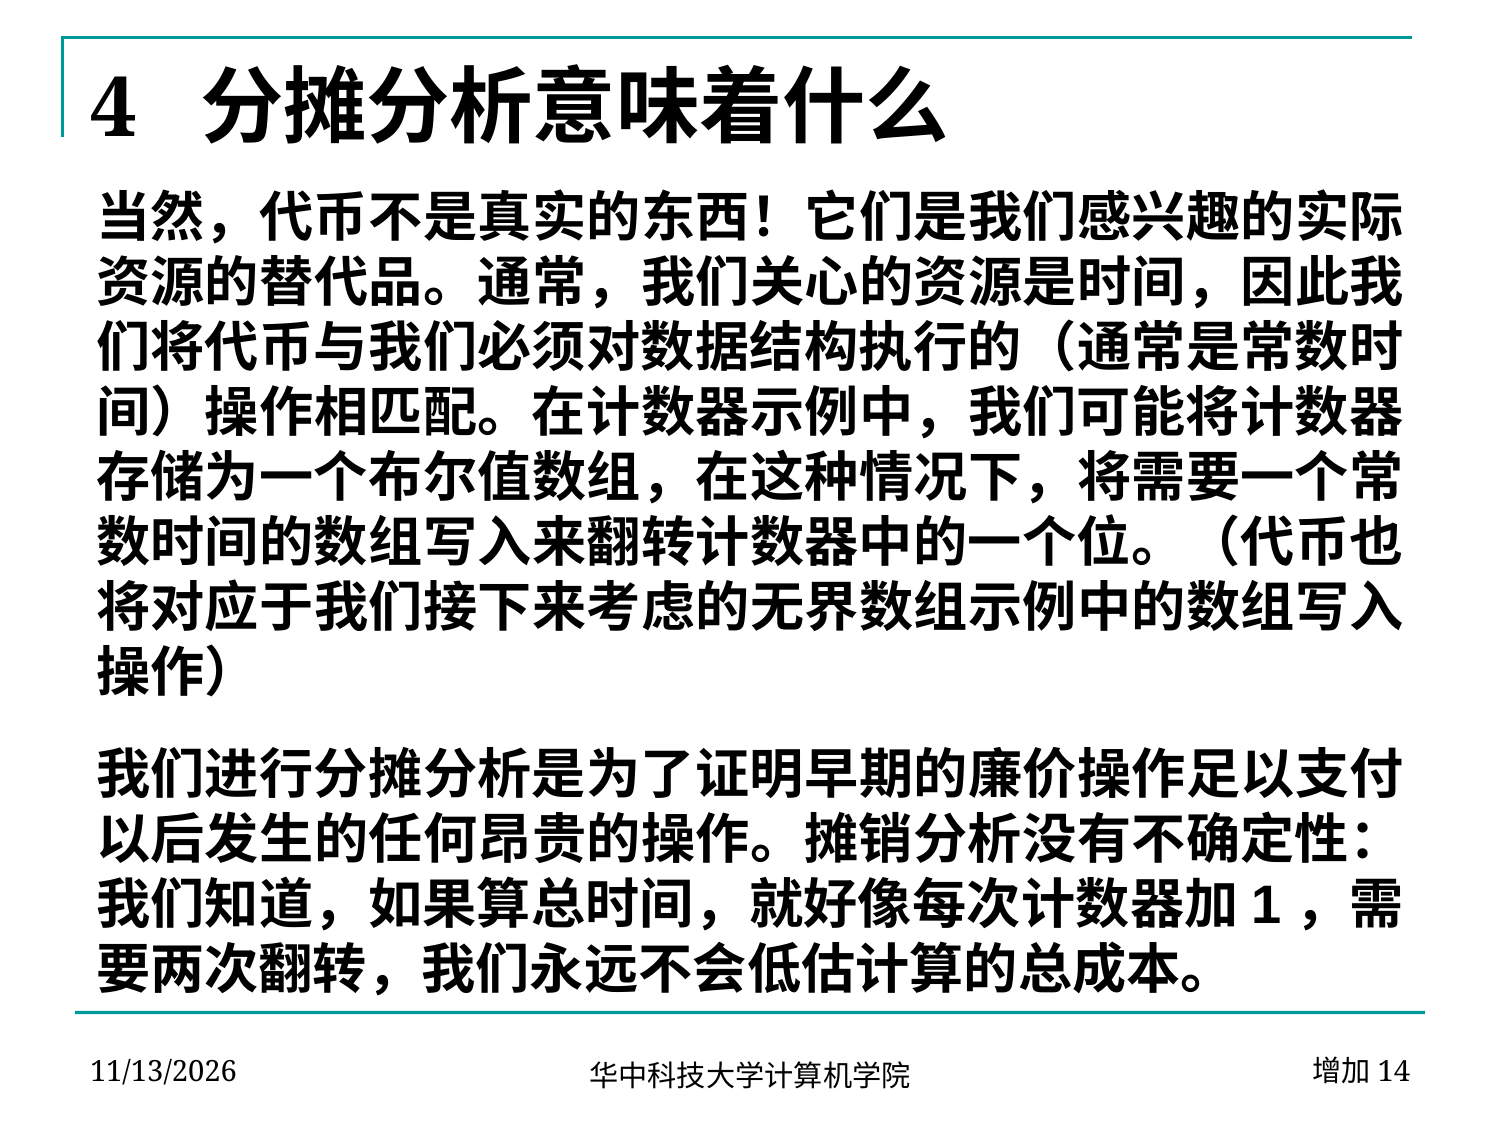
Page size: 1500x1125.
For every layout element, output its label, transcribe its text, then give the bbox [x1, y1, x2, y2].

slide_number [75, 1024, 425, 1100]
title 4 分摊分析意味着什么 [75, 45, 1425, 175]
slide_number 增加14 [1074, 1024, 1425, 1100]
footer 华中科技大学计算机学院 [512, 1025, 988, 1100]
text_box 当然，代币不是真实的东西！它们是我们感兴趣的实际资源的替代品。通常，我们关心的资源是时间，因此我们将代币与我们必须对数据结构执行的（通常是常数时间）操作相匹配。在计数器示例中，我们可能将计数器存储为一个布尔值数组，在这种情况下，将需要一个常数时间的数组写入来翻转计数器中的一个位。（代币也将对应于我们接下来考虑的无界数组示例中的数组写入操作） 我们进行分摊分析是为了证明早期的廉价操作足以支付以后发生的任何昂贵的操作。摊销分析没有不确定性：我们知道，如果算总时间，就好像每次计数器加1，需要两次翻转，我们永远不会低估计算的总成本。 [81, 174, 1419, 1008]
